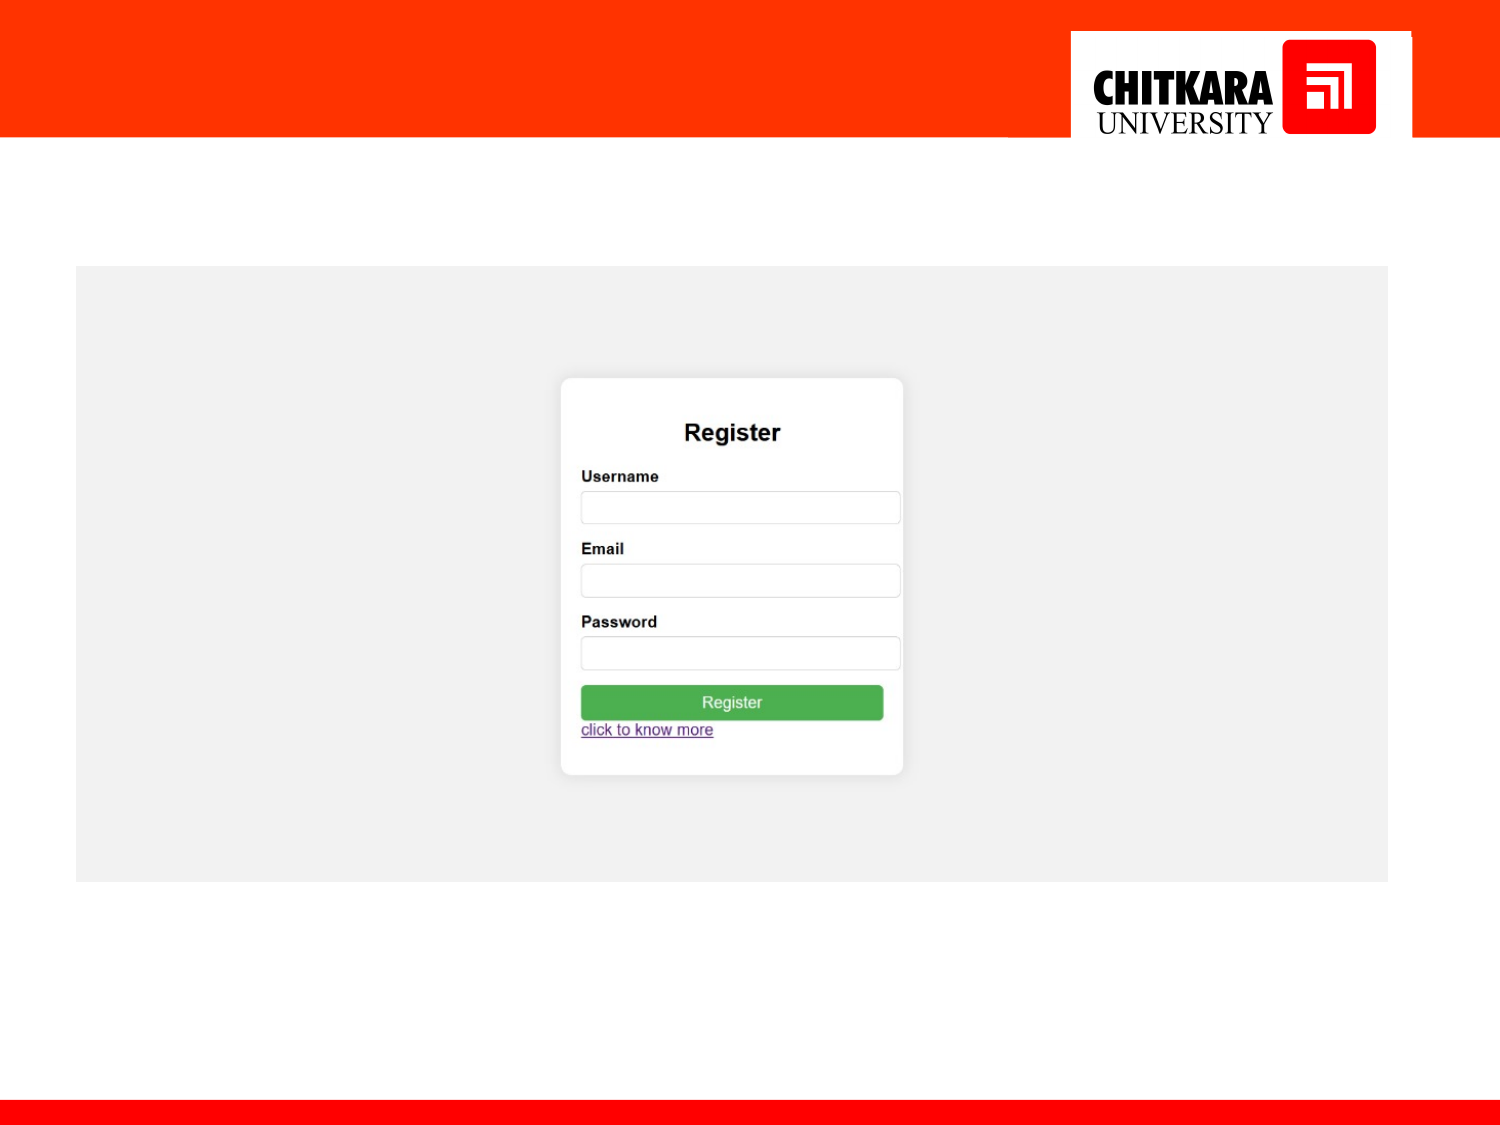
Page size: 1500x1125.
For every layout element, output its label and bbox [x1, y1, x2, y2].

picture [76, 266, 1389, 882]
picture [1074, 37, 1391, 138]
